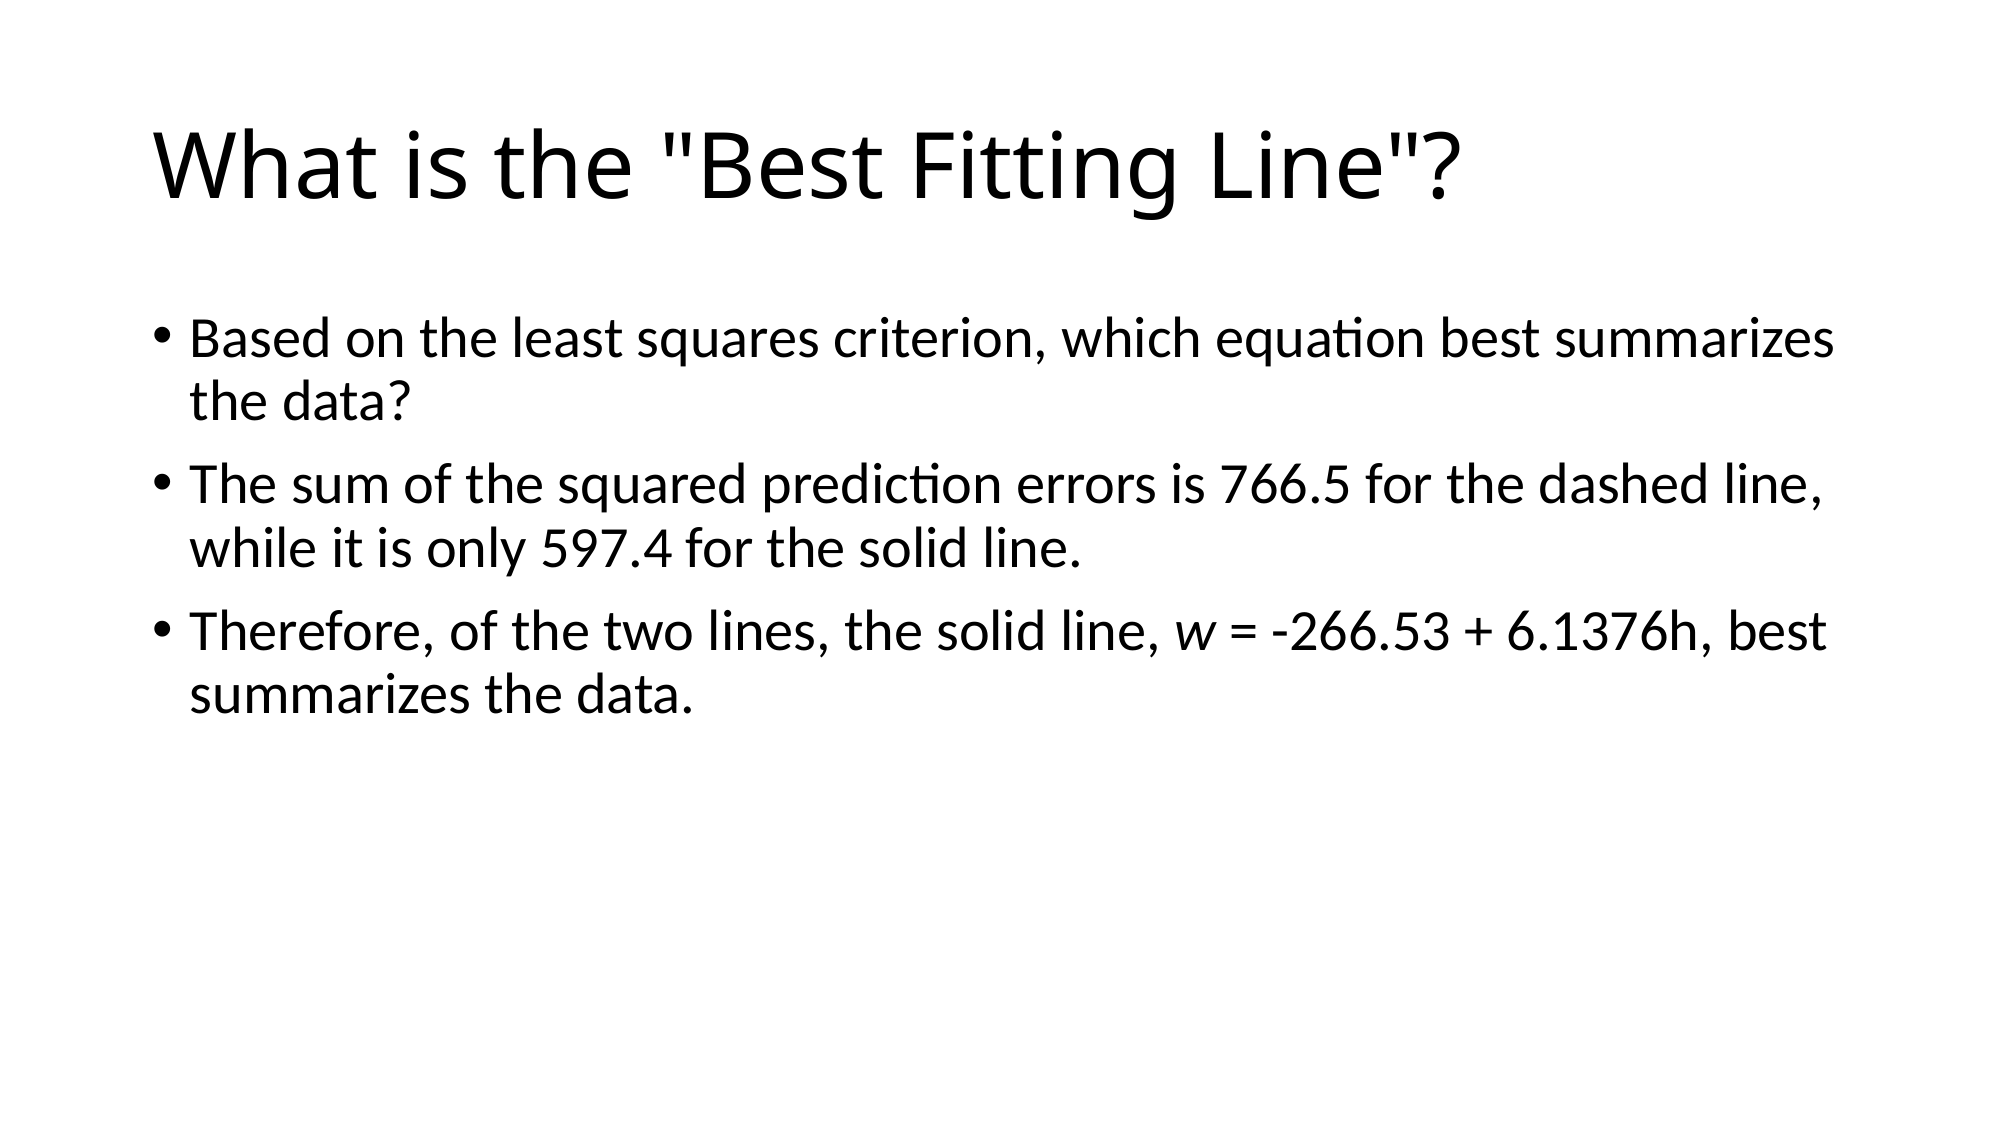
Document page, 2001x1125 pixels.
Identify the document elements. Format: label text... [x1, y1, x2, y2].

title What is the "Best Fitting Line"? [137, 59, 1863, 278]
list Based on the least squares criterion, which equation best summarizes the data? The sum of the squared prediction errors is 766.5 for the dashed line, while it is only 597.4 for the solid line. Therefore, of the two lines, the solid line, w = -266.53 + 6.1376h, best summarizes the data. [137, 299, 1863, 1014]
